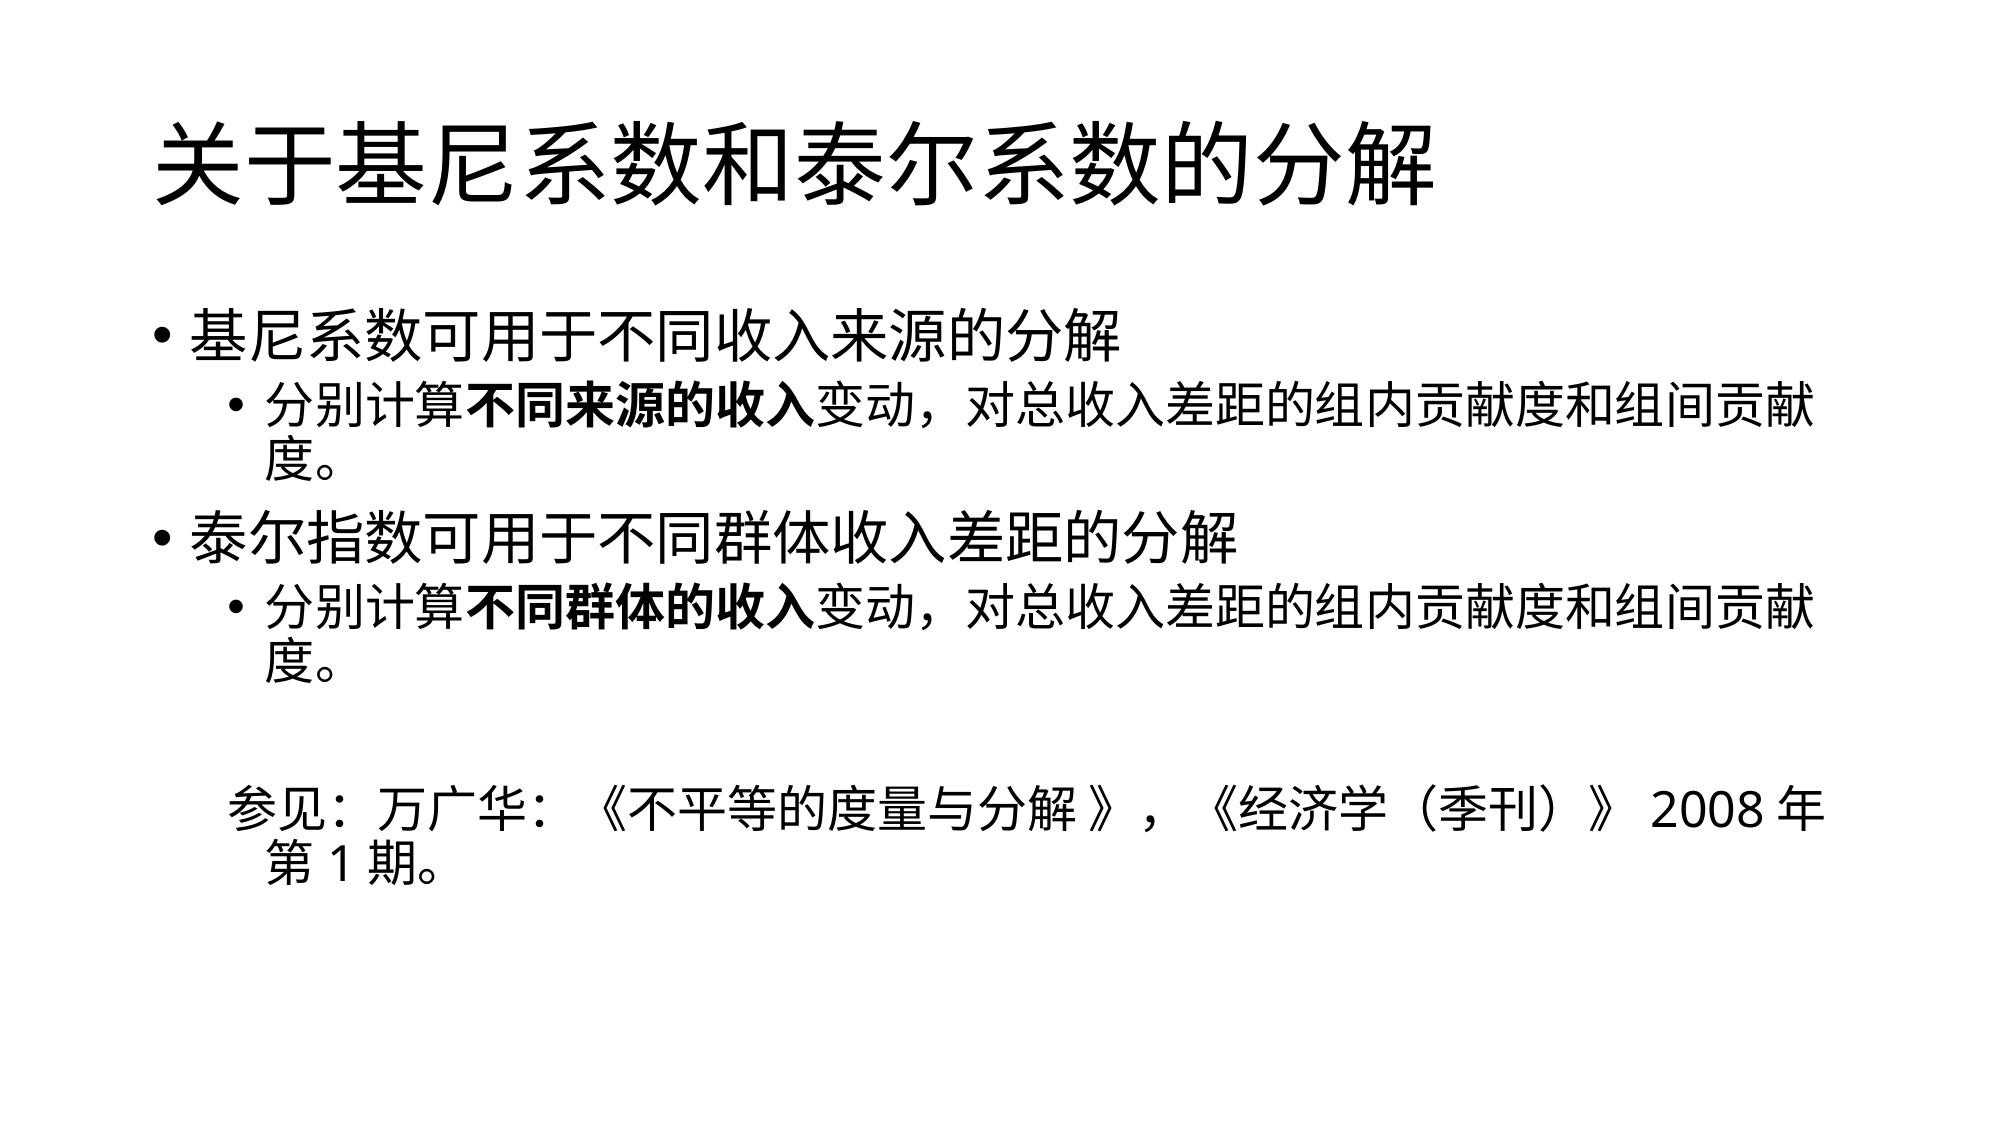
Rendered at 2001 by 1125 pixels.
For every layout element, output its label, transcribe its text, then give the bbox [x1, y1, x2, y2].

list 基尼系数可用于不同收入来源的分解 分别计算不同来源的收入变动，对总收入差距的组内贡献度和组间贡献度。 泰尔指数可用于不同群体收入差距的分解 分别计算不同群体的收入变动，对总收入差距的组内贡献度和组间贡献度。 参见：万广华：《不平等的度量与分解 》，《经济学（季刊）》2008年第1期。 [137, 299, 1863, 1014]
title 关于基尼系数和泰尔系数的分解 [137, 59, 1863, 278]
